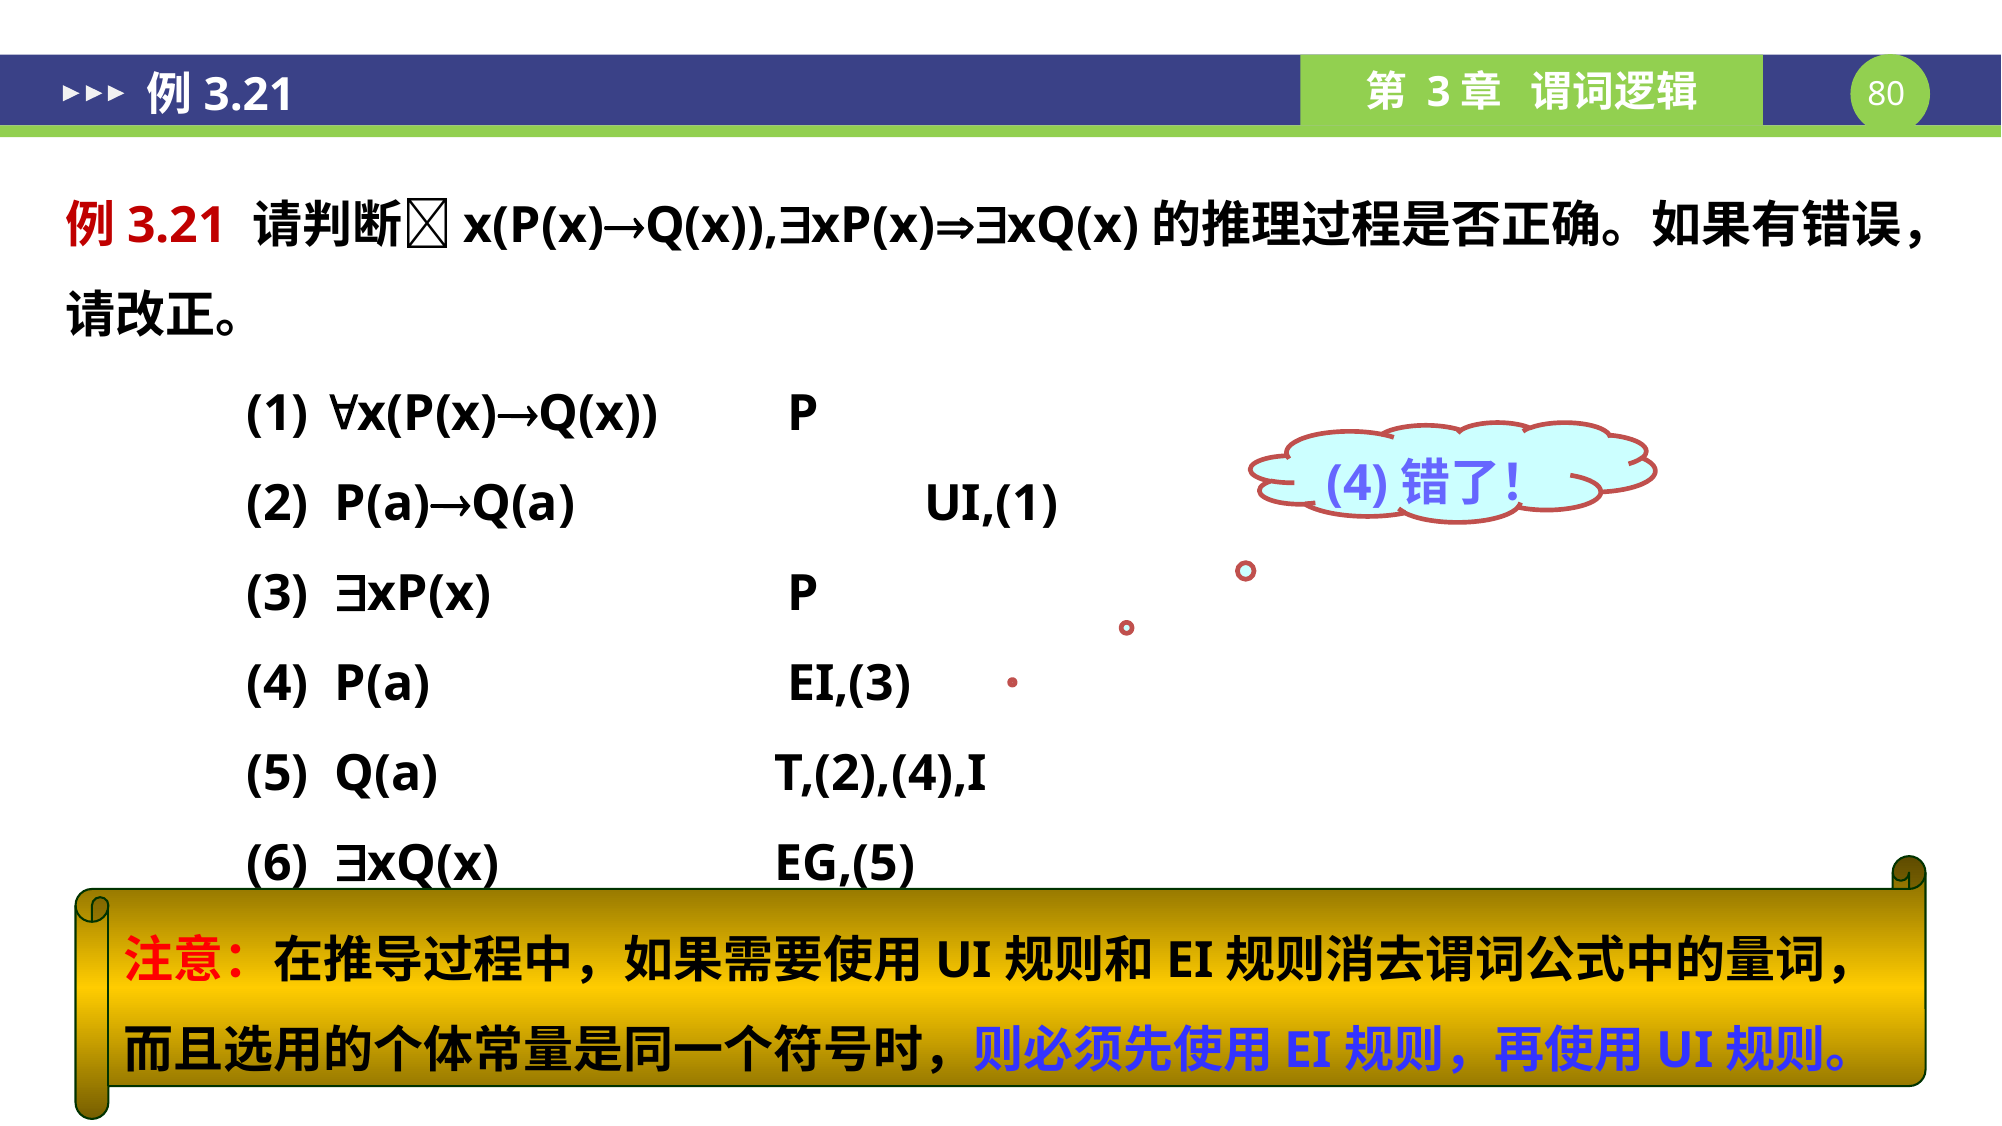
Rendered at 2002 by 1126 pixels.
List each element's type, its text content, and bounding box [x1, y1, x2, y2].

text_box 例3.21 [126, 59, 998, 126]
text_box 注意：在推导过程中，如果需要使用UI规则和EI规则消去谓词公式中的量词，而且选用的个体常量是同一个符号时，则必须先使用EI规则，再使用UI规则。 [75, 856, 1926, 1119]
text_box 例3.21 请判断x(P(x)Q(x)),xP(x)xQ(x)的推理过程是否正确。如果有错误，请改正。 [50, 155, 1951, 350]
list (1) x(P(x)Q(x)) P (2) P(a)Q(a) UI,(1) (3) xP(x) P (4) P(a) EI,(3) (5) Q(a) T,(2),(4),I (6) xQ(x) EG,(5) [200, 340, 1477, 888]
text_box (4)错了！ [1250, 422, 1656, 523]
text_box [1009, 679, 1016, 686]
text_box (4)错了！ [1237, 562, 1255, 580]
text_box (4)错了！ [1121, 622, 1133, 634]
